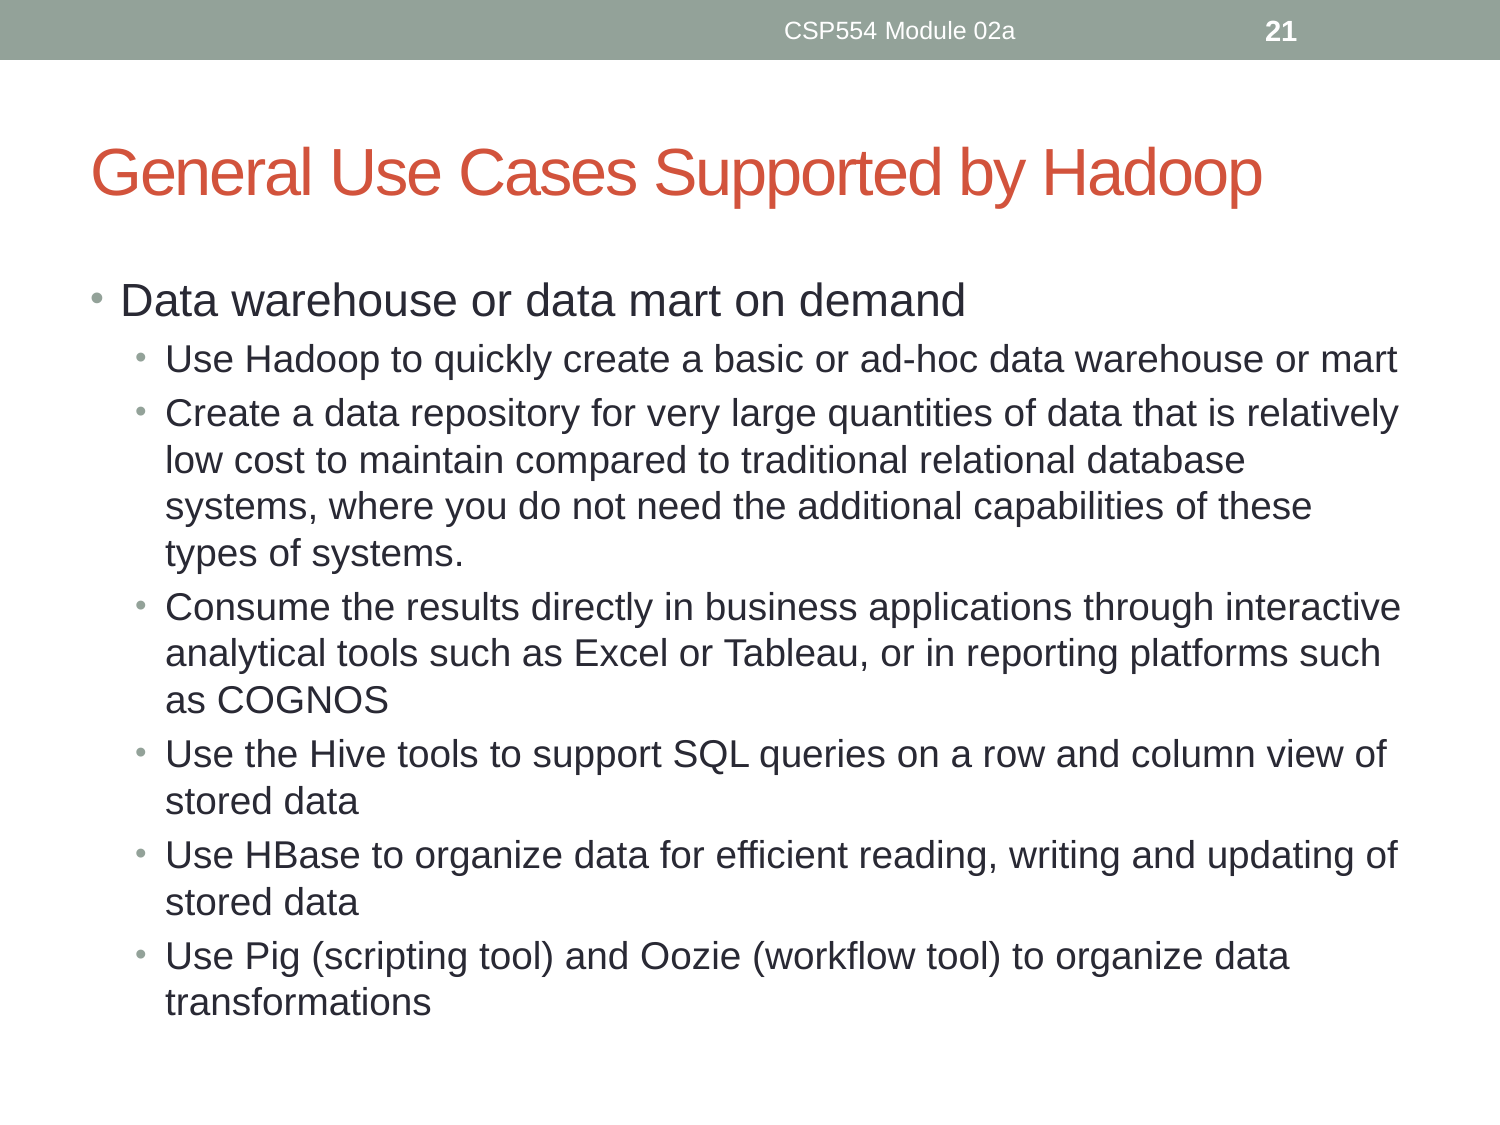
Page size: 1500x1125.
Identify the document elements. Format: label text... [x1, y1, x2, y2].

slide_number 21 [1250, 3, 1425, 57]
list Data warehouse or data mart on demand Use Hadoop to quickly create a basic or ad-hoc data warehouse or mart Create a data repository for very large quantities of data that is relatively low cost to maintain compared to traditional relational database systems, where you do not need the additional capabilities of these types of systems. Consume the results directly in business applications through interactive analytical tools such as Excel or Tableau, or in reporting platforms such as COGNOS Use the Hive tools to support SQL queries on a row and column view of stored data Use HBase to organize data for efficient reading, writing and updating of stored data Use Pig (scripting tool) and Oozie (workflow tool) to organize data transformations [75, 262, 1425, 1063]
title General Use Cases Supported by Hadoop [75, 87, 1425, 250]
footer CSP554 Module 02a [562, 3, 1238, 57]
